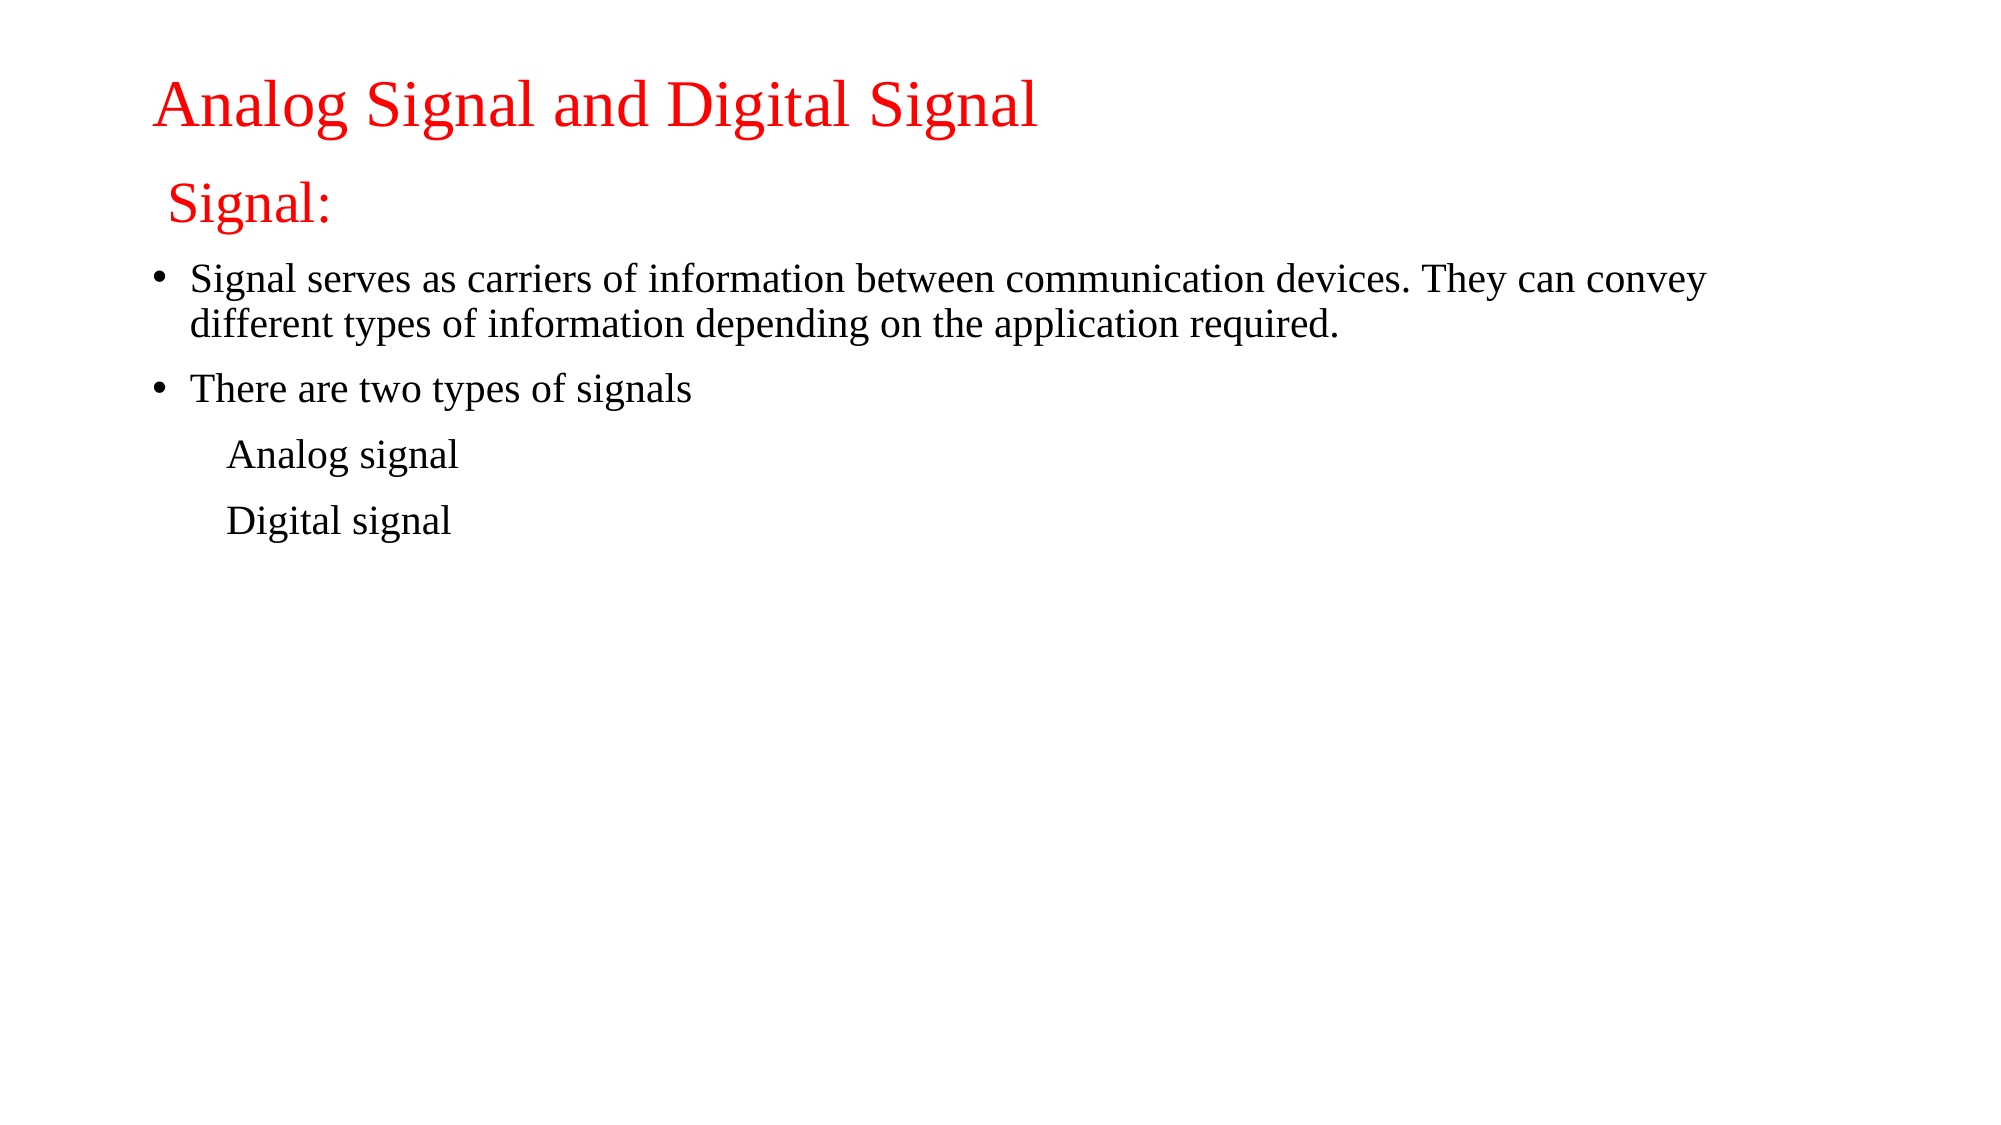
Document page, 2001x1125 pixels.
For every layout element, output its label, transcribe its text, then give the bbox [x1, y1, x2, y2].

list Signal: Signal serves as carriers of information between communication devices. They can convey different types of information depending on the application required. There are two types of signals Analog signal Digital signal [137, 164, 1863, 1014]
title Analog Signal and Digital Signal [137, 59, 1863, 150]
